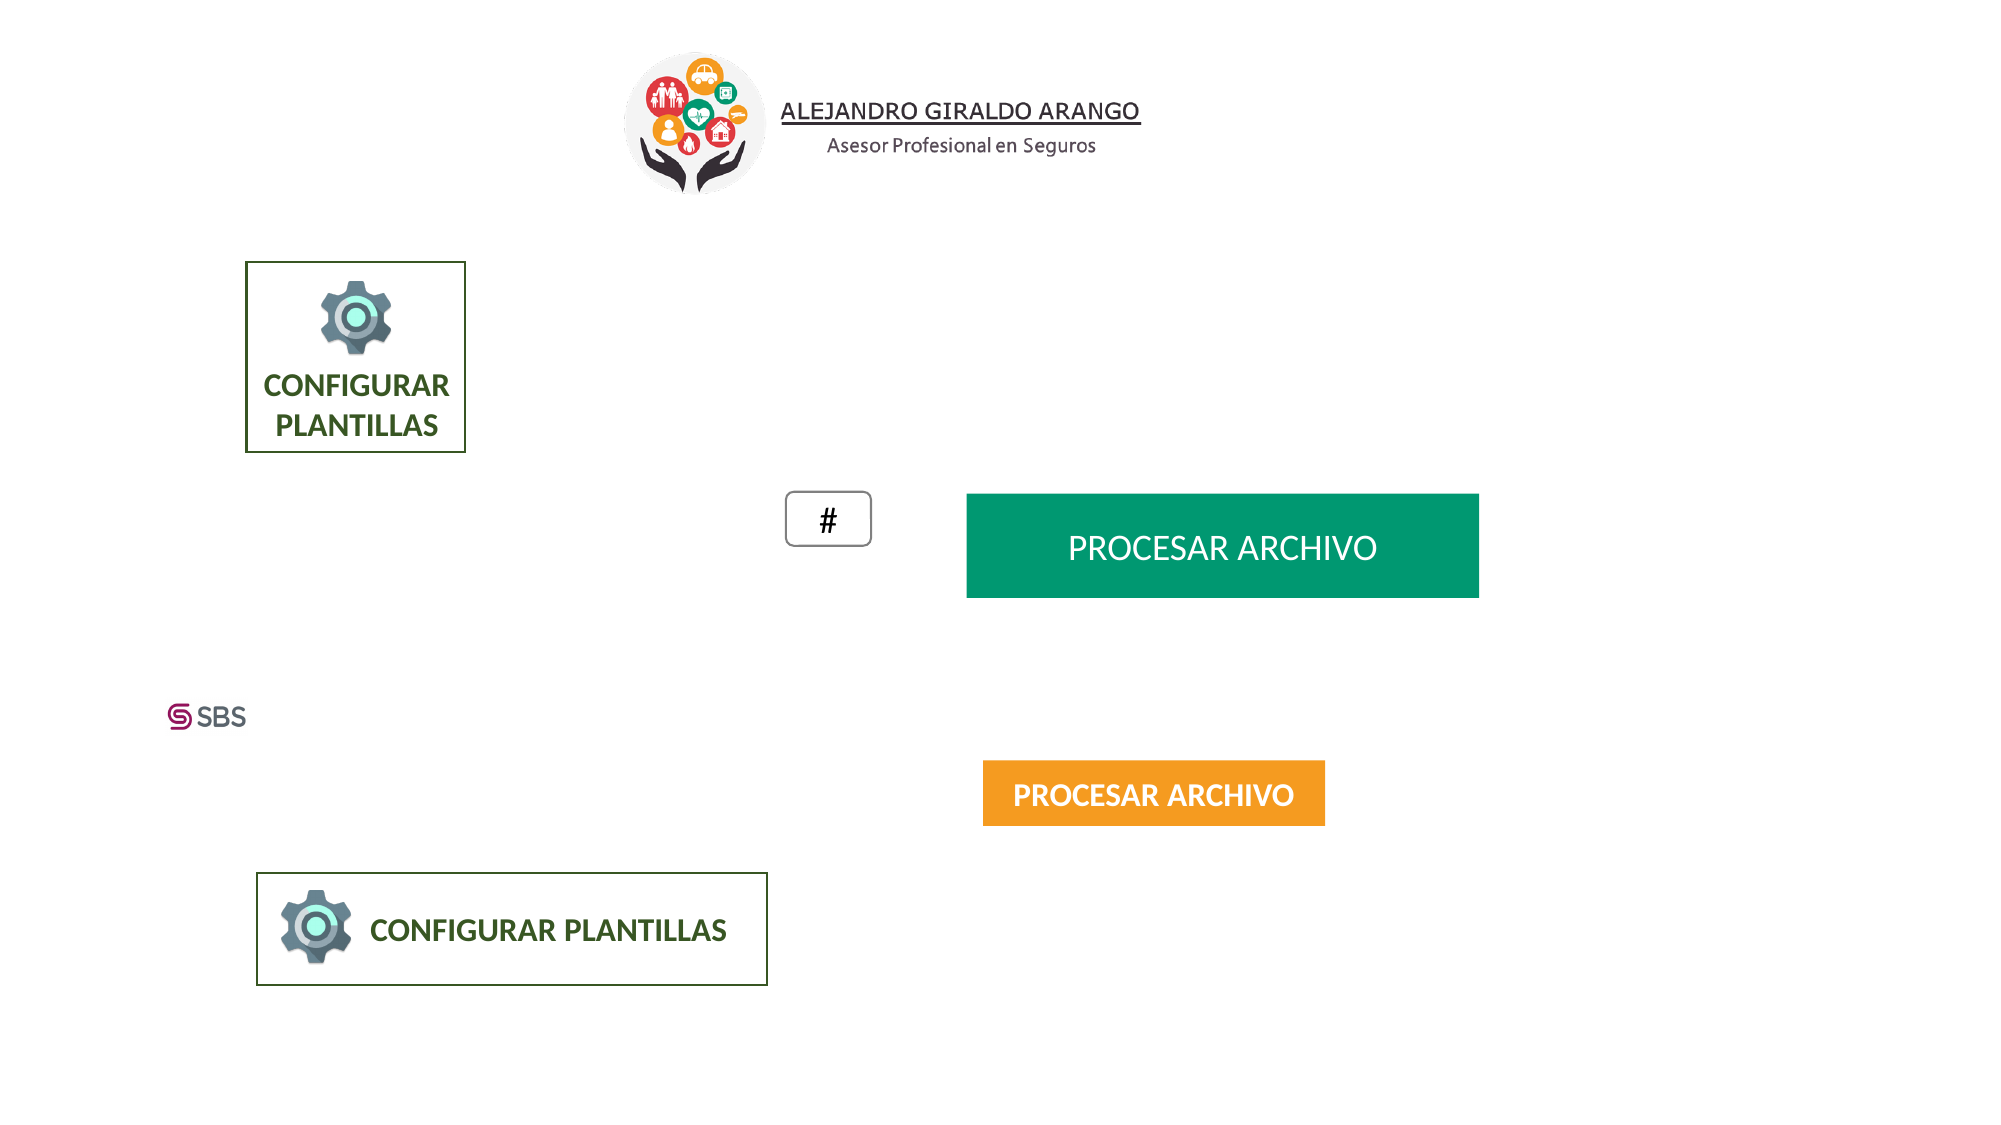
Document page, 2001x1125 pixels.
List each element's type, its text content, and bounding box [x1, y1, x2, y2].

text_box [256, 872, 768, 986]
picture [316, 277, 396, 357]
text_box CONFIGURAR PLANTILLAS [247, 356, 467, 451]
text_box PROCESAR ARCHIVO [966, 493, 1480, 599]
picture [164, 697, 248, 736]
text_box PROCESAR ARCHIVO [982, 759, 1326, 827]
picture [620, 51, 1155, 195]
text_box # [784, 490, 873, 547]
text_box CONFIGURAR PLANTILLAS [356, 900, 752, 956]
picture [276, 886, 356, 966]
text_box [245, 261, 466, 453]
